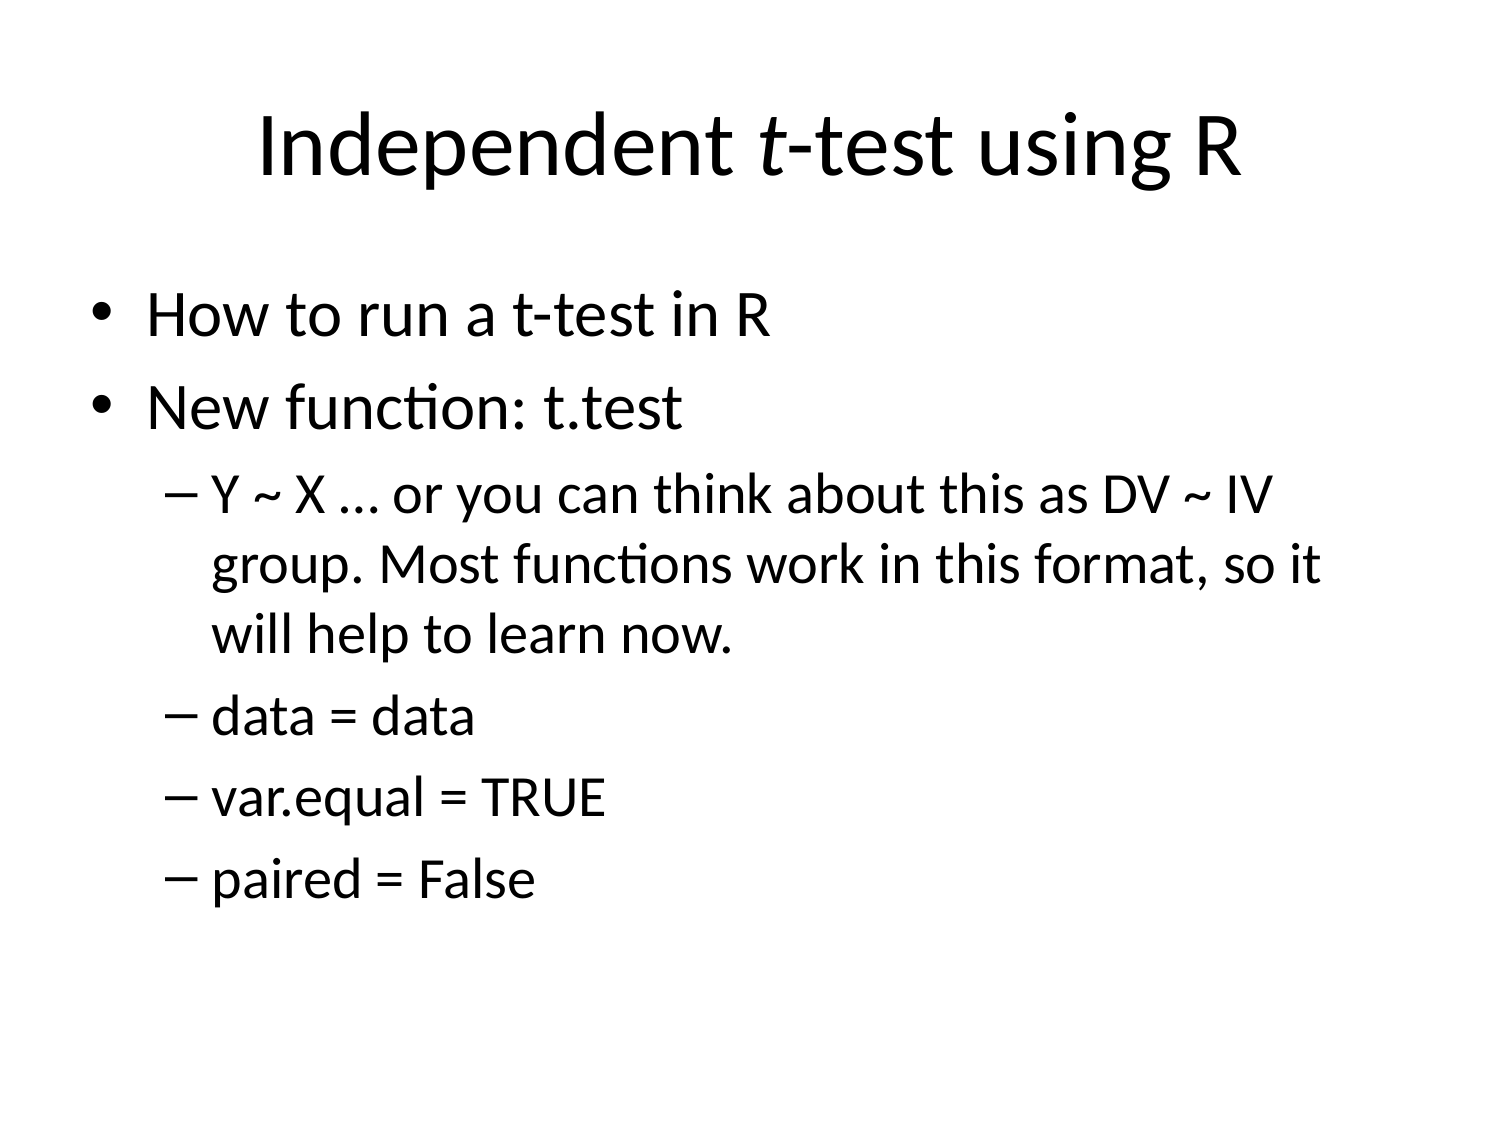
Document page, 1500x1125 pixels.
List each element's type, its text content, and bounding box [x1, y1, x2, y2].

title Independent t-test using R [75, 45, 1425, 233]
list How to run a t-test in R New function: t.test Y ~ X … or you can think about this as DV ~ IV group. Most functions work in this format, so it will help to learn now. data = data var.equal = TRUE paired = False [75, 262, 1425, 1005]
